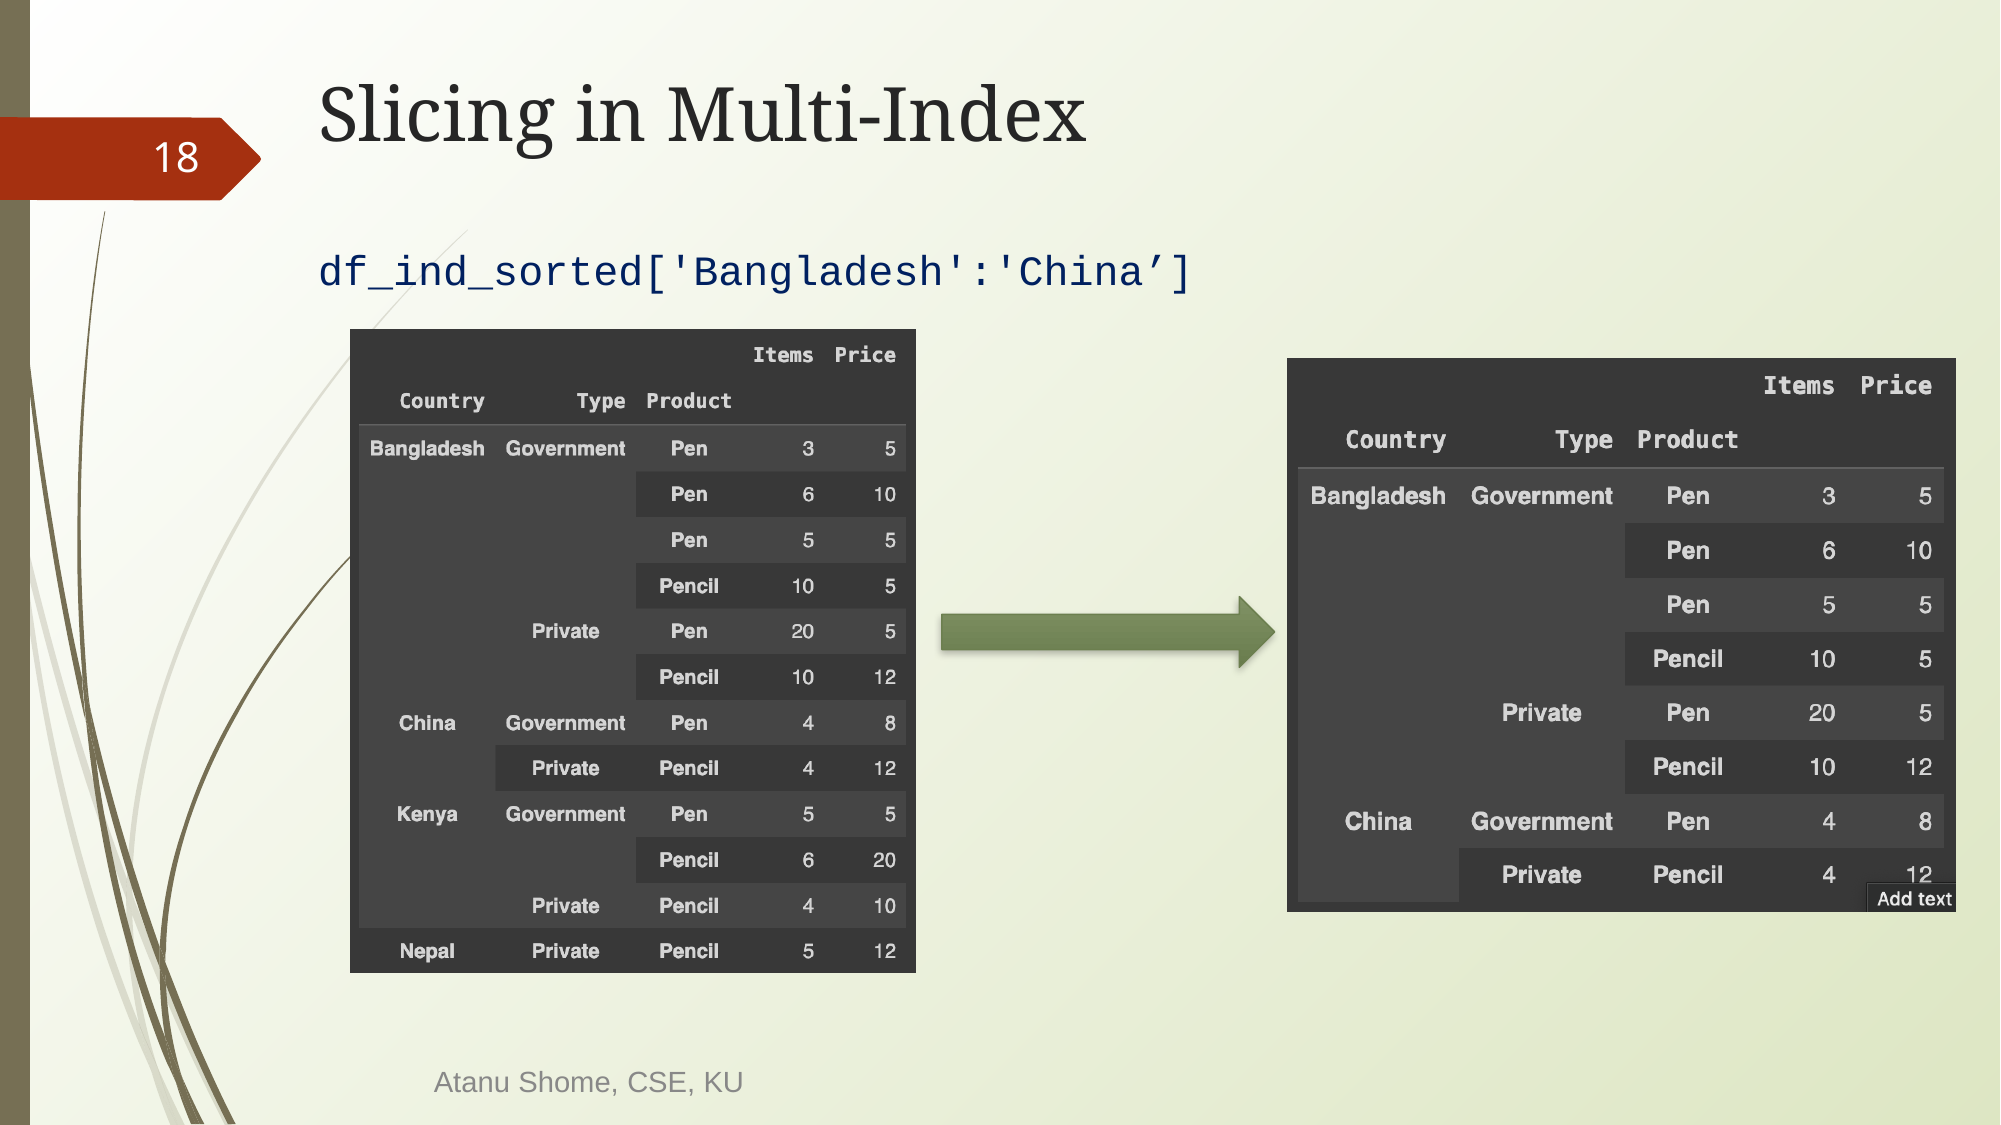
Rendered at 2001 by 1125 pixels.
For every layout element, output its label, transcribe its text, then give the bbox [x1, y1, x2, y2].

footer Atanu Shome, CSE, KU [418, 1050, 1669, 1111]
slide_number ‹#› [87, 129, 216, 190]
list df_ind_sorted['Bangladesh':'China’] [303, 235, 1888, 1028]
text_box [941, 596, 1275, 668]
title Slicing in Multi-Index [303, 58, 1888, 201]
picture [1287, 358, 1956, 912]
picture [350, 329, 916, 974]
